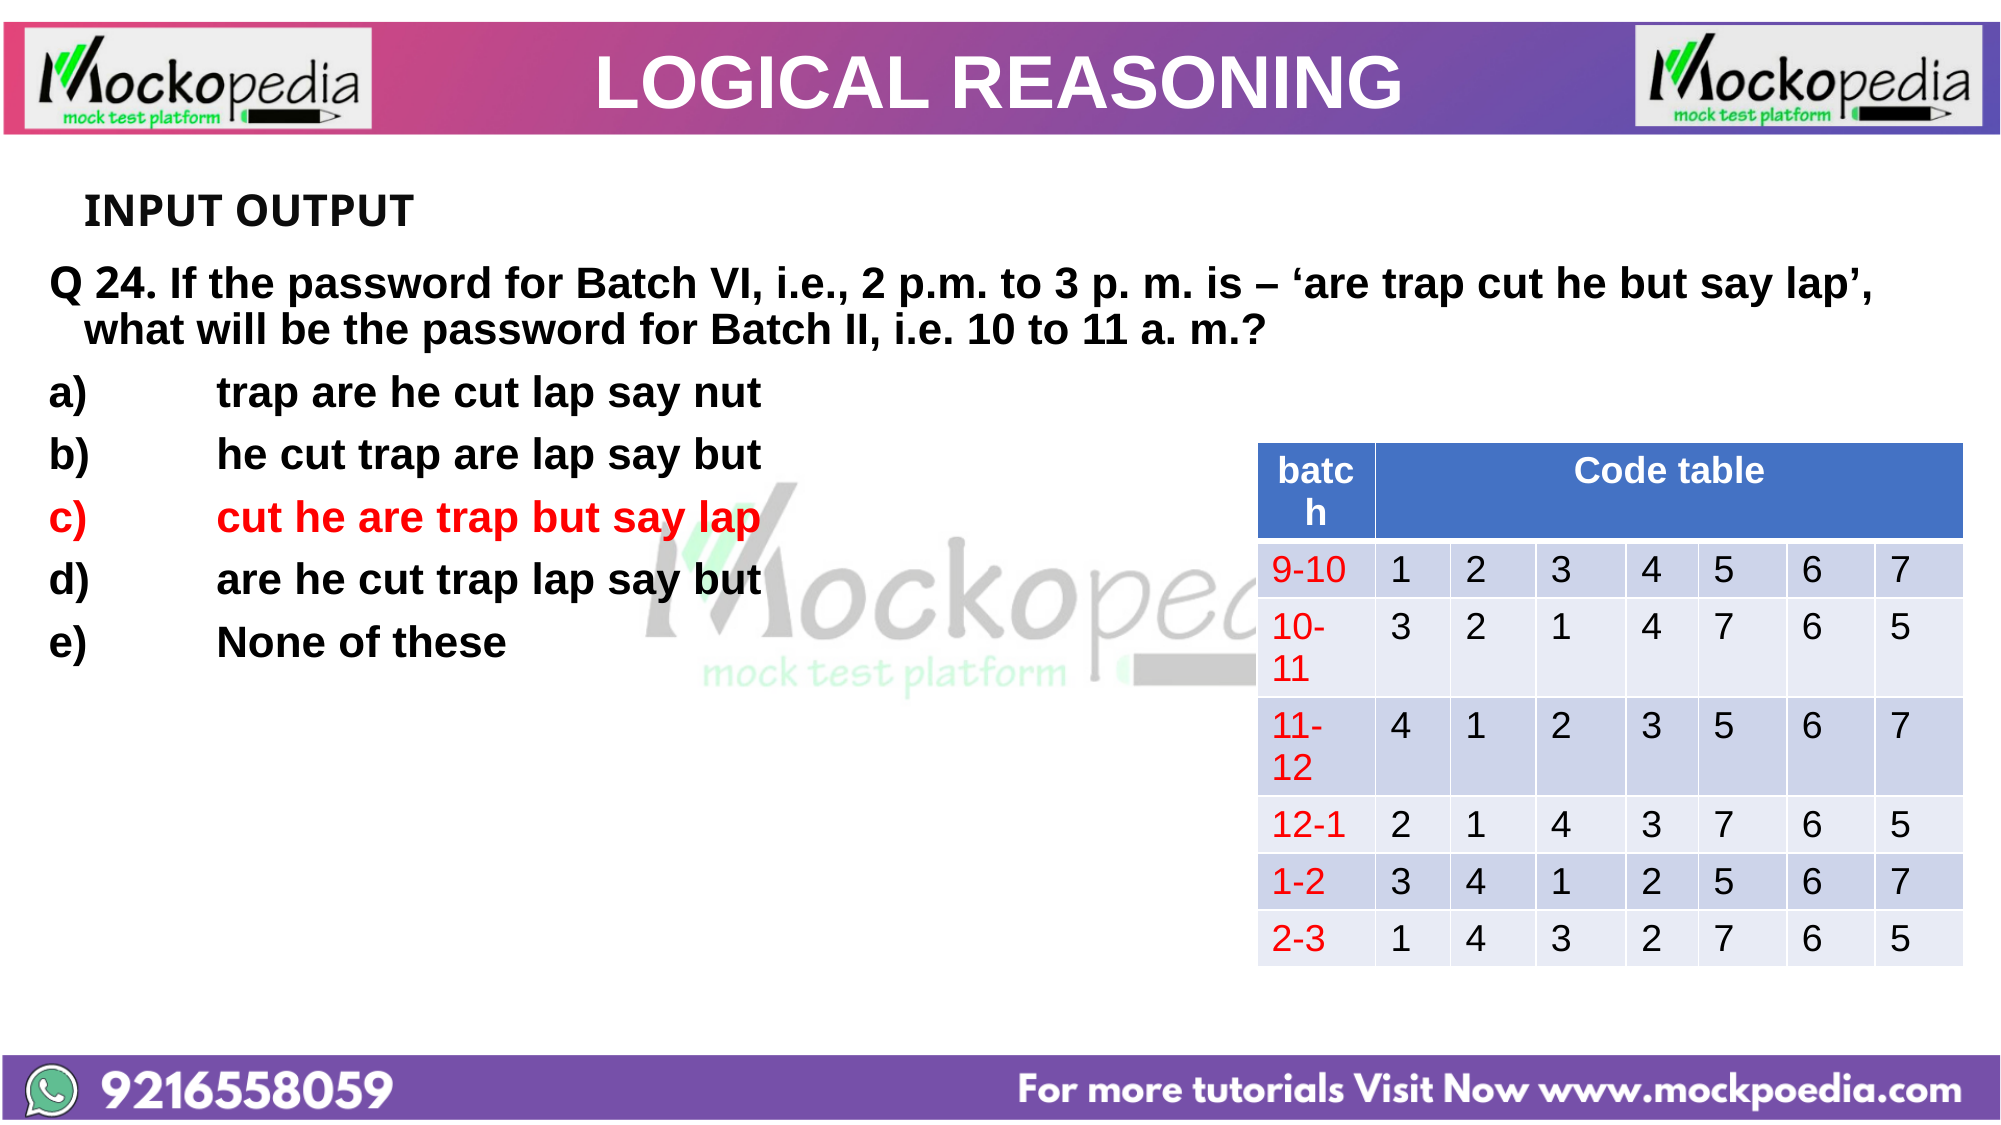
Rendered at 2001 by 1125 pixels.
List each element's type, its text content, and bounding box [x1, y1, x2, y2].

picture [0, 0, 2001, 1125]
table_cell 3 [1376, 599, 1450, 696]
table_cell 4 [1451, 854, 1535, 909]
table_cell 5 [1876, 911, 1963, 966]
table_cell 2 [1451, 544, 1535, 597]
table_cell 2 [1376, 797, 1450, 852]
table_cell 3 [1537, 911, 1625, 966]
table_header batch [1258, 443, 1375, 538]
table_cell 1 [1451, 797, 1535, 852]
table_cell 1 [1537, 854, 1625, 909]
table_cell 2 [1627, 854, 1698, 909]
table_cell 3 [1376, 854, 1450, 909]
table_cell 11-12 [1258, 698, 1375, 795]
table_cell 3 [1627, 698, 1698, 795]
title LOGICAL REASONING [41, 31, 1959, 142]
table_cell 2 [1451, 599, 1535, 696]
table_header Code table [1376, 443, 1963, 538]
table_cell 6 [1788, 544, 1874, 597]
table_cell 7 [1876, 698, 1963, 795]
list INPUT OUTPUT Q 24. If the password for Batch VI, i.e., 2 p.m. to 3 p. m. is – ‘are trap cut he but say lap’, what will be the password for Batch II, i.e. 10 to 11 a. m.? a) trap are he cut lap say nut b) he cut trap are lap say but c) cut he are trap but say lap d) are he cut trap lap say but e) None of these [33, 175, 1959, 1053]
table_cell 2 [1627, 911, 1698, 966]
table_cell 6 [1788, 599, 1874, 696]
table_cell 6 [1788, 797, 1874, 852]
table_cell 6 [1788, 854, 1874, 909]
table_cell 1 [1376, 911, 1450, 966]
table_cell 4 [1627, 599, 1698, 696]
table_cell 1 [1451, 698, 1535, 795]
table_cell 6 [1788, 911, 1874, 966]
table_cell 7 [1876, 544, 1963, 597]
table_cell 1-2 [1258, 854, 1375, 909]
table_cell 6 [1788, 698, 1874, 795]
table_cell 5 [1699, 854, 1786, 909]
table_cell 7 [1699, 797, 1786, 852]
table_cell 12-1 [1258, 797, 1375, 852]
table_cell 3 [1537, 544, 1625, 597]
table_cell 7 [1699, 599, 1786, 696]
table_cell 7 [1876, 854, 1963, 909]
table_cell 5 [1699, 698, 1786, 795]
table_cell 10-11 [1258, 599, 1375, 696]
table_cell 1 [1376, 544, 1450, 597]
table_cell 4 [1627, 544, 1698, 597]
table_cell 1 [1537, 599, 1625, 696]
table_cell 9-10 [1258, 544, 1375, 597]
table_cell 4 [1451, 911, 1535, 966]
table_cell 4 [1376, 698, 1450, 795]
table_cell 3 [1627, 797, 1698, 852]
table_cell 5 [1699, 544, 1786, 597]
table_cell 2-3 [1258, 911, 1375, 966]
table_cell 7 [1699, 911, 1786, 966]
table_cell 5 [1876, 797, 1963, 852]
table_cell 5 [1876, 599, 1963, 696]
table_cell 4 [1537, 797, 1625, 852]
table_cell 2 [1537, 698, 1625, 795]
